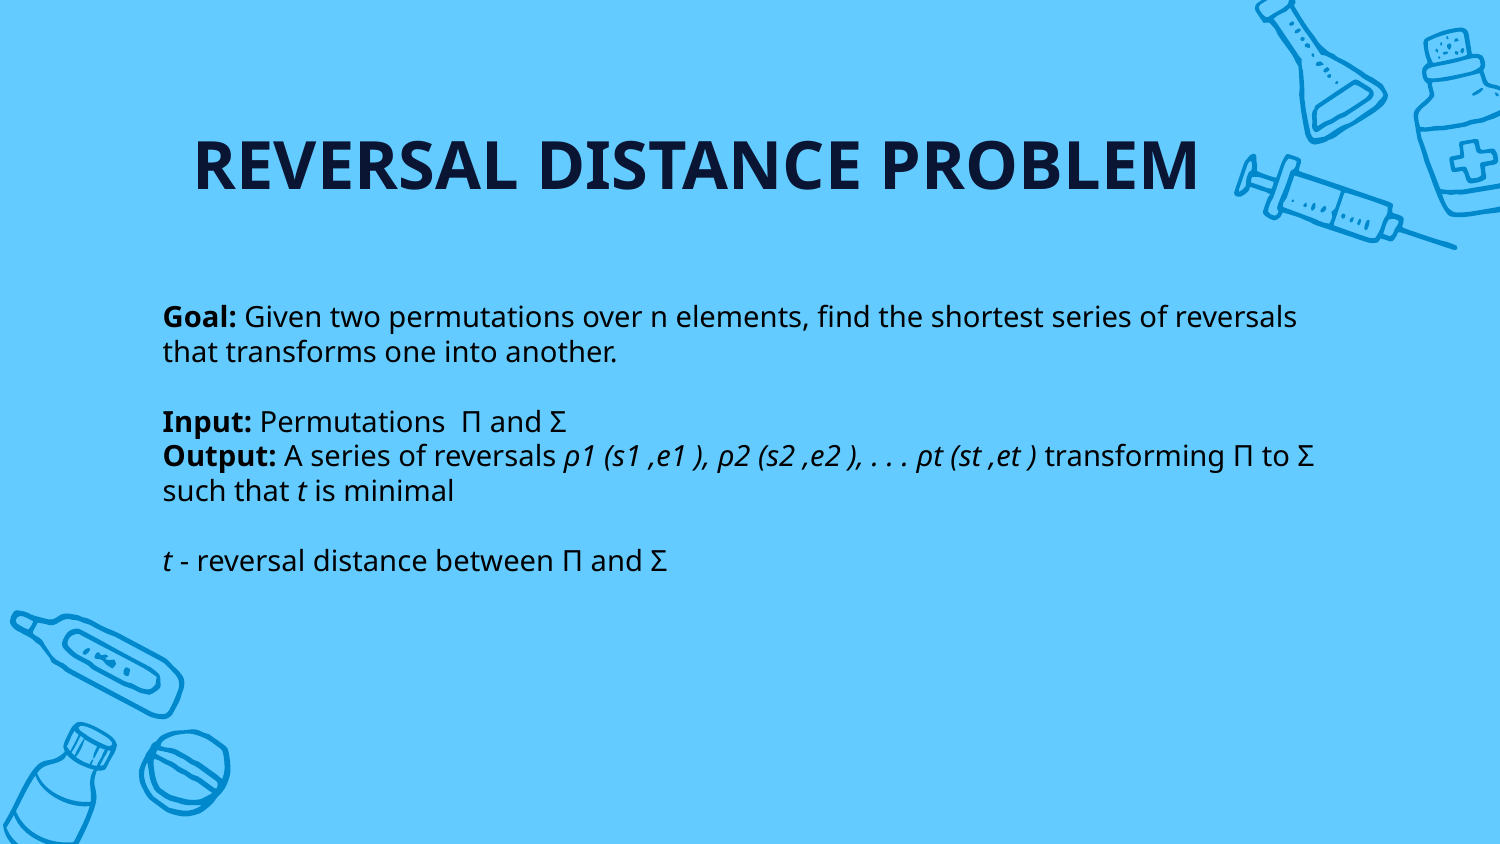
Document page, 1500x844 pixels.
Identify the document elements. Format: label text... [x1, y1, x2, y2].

text_box Goal: Given two permutations over n elements, find the shortest series of reversals that transforms one into another. Input: Permutations Π and Σ Output: A series of reversals ρ1 (s1 ,e1 ), ρ2 (s2 ,e2 ), . . . ρt (st ,et ) transforming Π to Σ such that t is minimal t - reversal distance between Π and Σ [147, 290, 1352, 585]
text_box REVERSAL DISTANCE PROBLEM [65, 107, 1330, 213]
